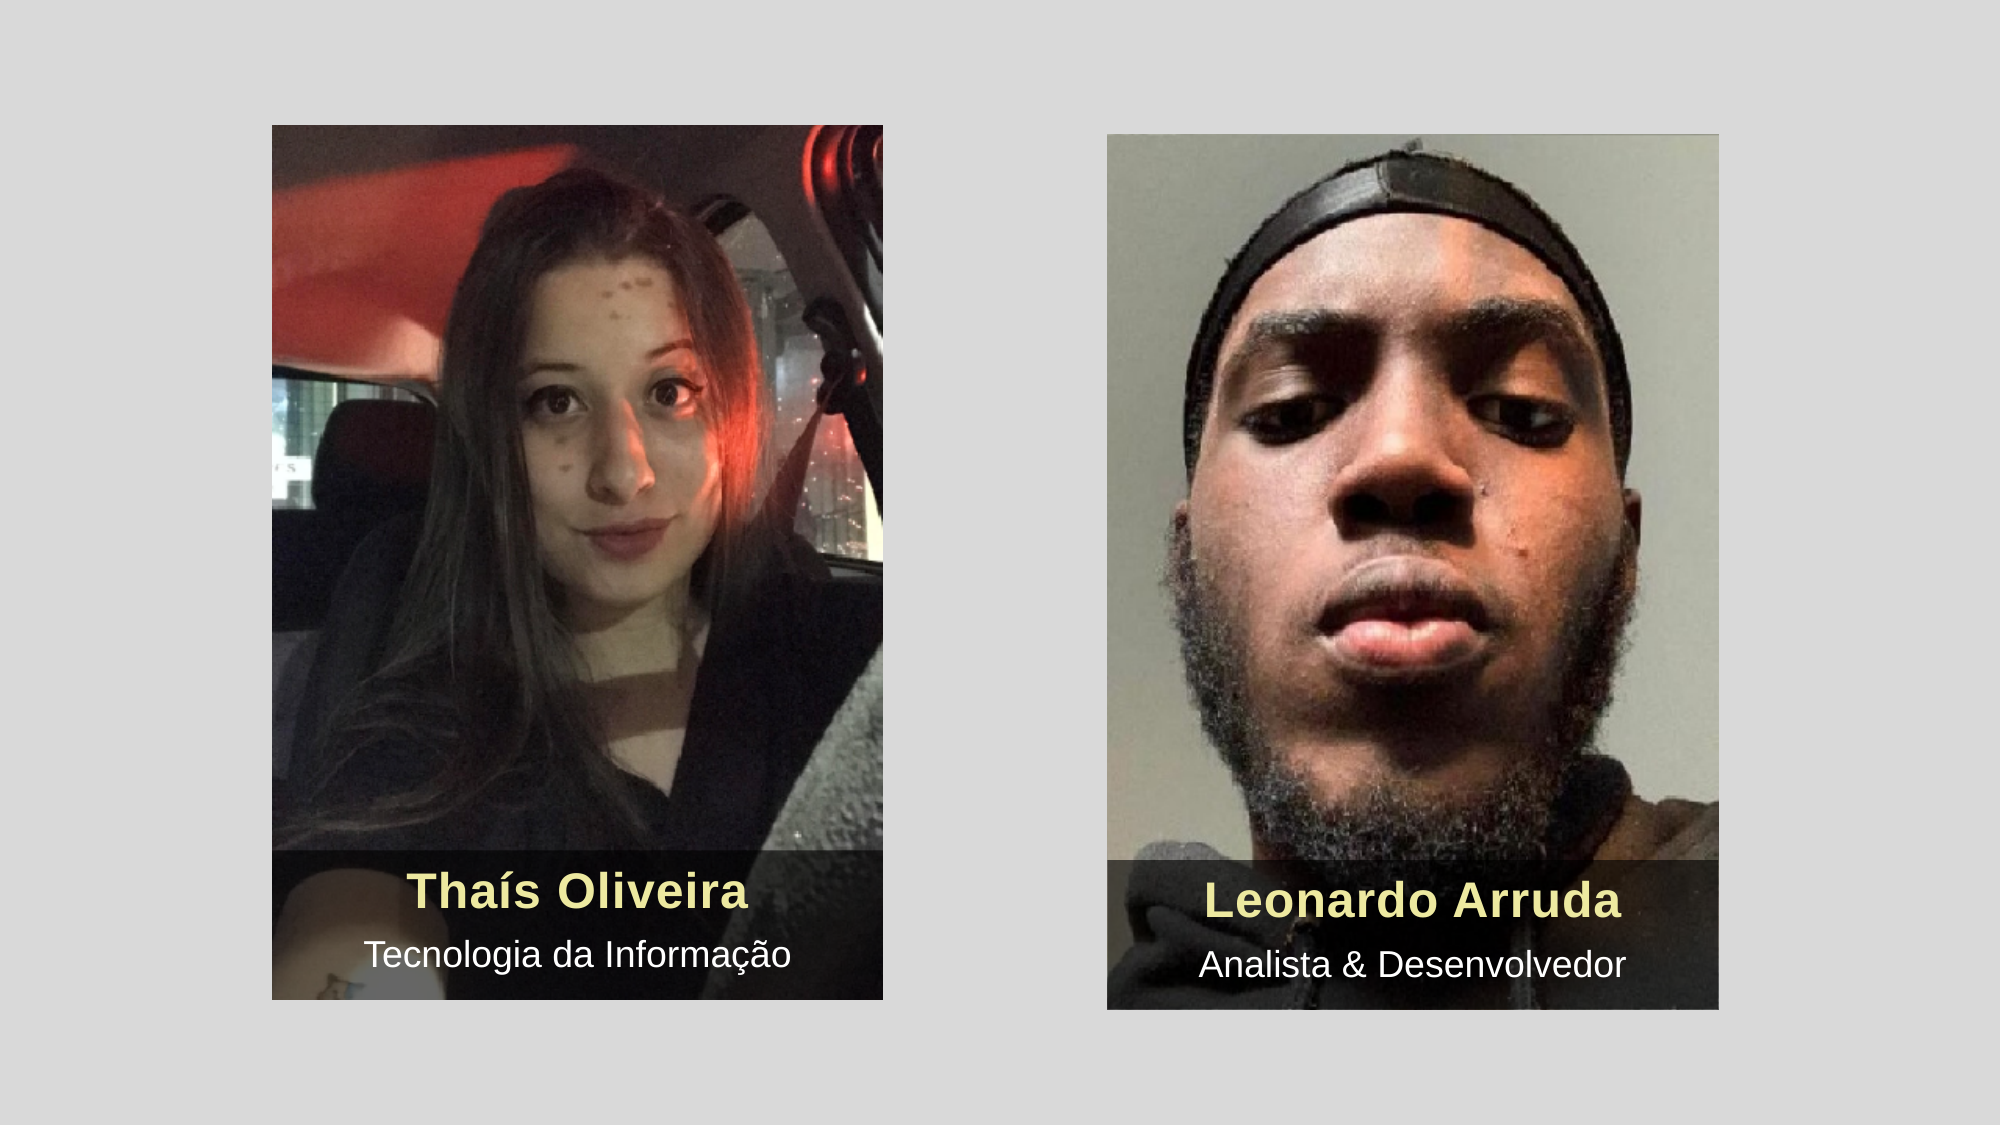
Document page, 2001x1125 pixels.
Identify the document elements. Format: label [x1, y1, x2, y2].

text_box [272, 125, 883, 1000]
text_box [1107, 134, 1719, 1010]
